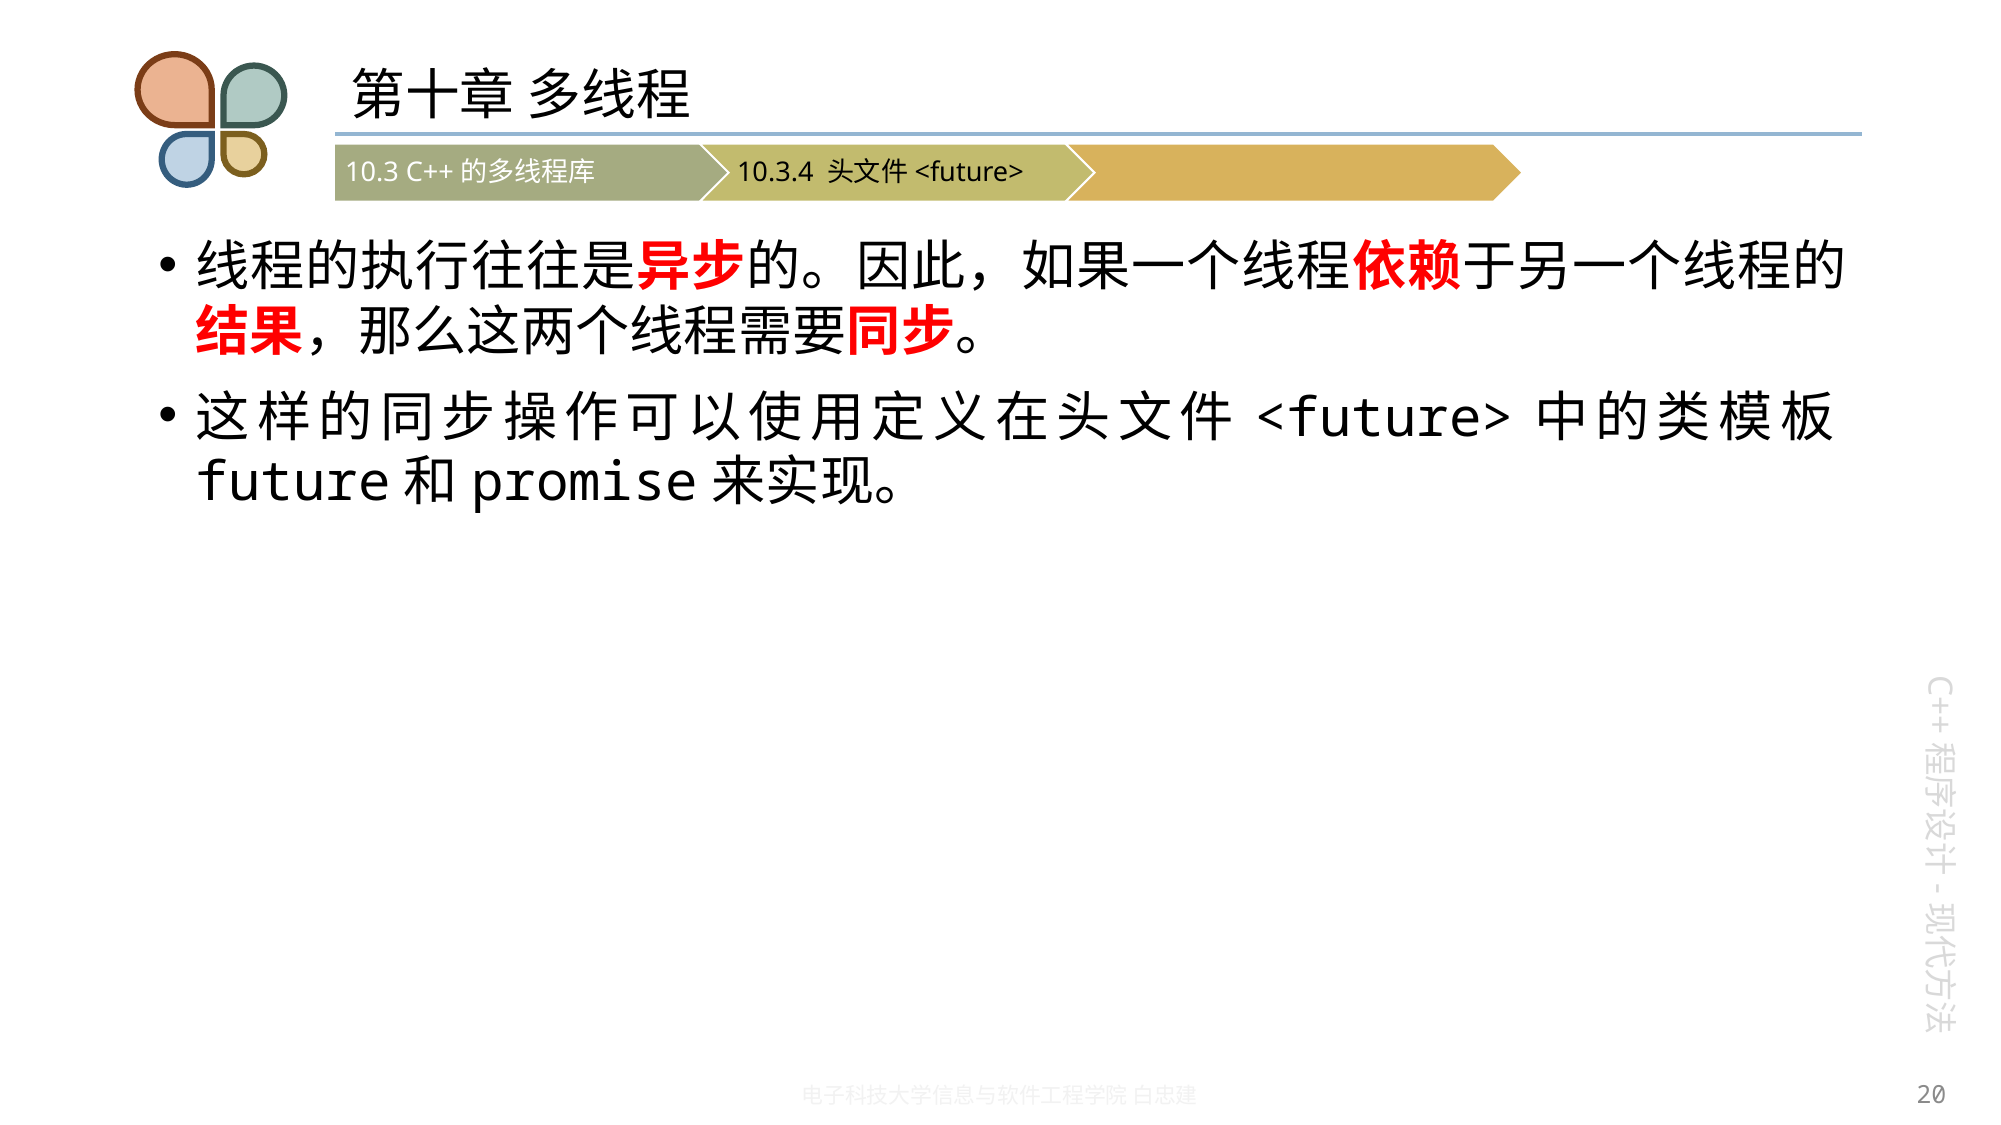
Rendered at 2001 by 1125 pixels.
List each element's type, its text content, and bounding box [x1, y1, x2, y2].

slide_number 20 [1862, 1065, 2000, 1125]
list 线程的执行往往是异步的。因此，如果一个线程依赖于另一个线程的结果，那么这两个线程需要同步。 这样的同步操作可以使用定义在头文件<future>中的类模板future和promise来实现。 [143, 223, 1863, 1066]
title 第十章 多线程 [335, 59, 1863, 134]
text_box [333, 143, 1524, 202]
